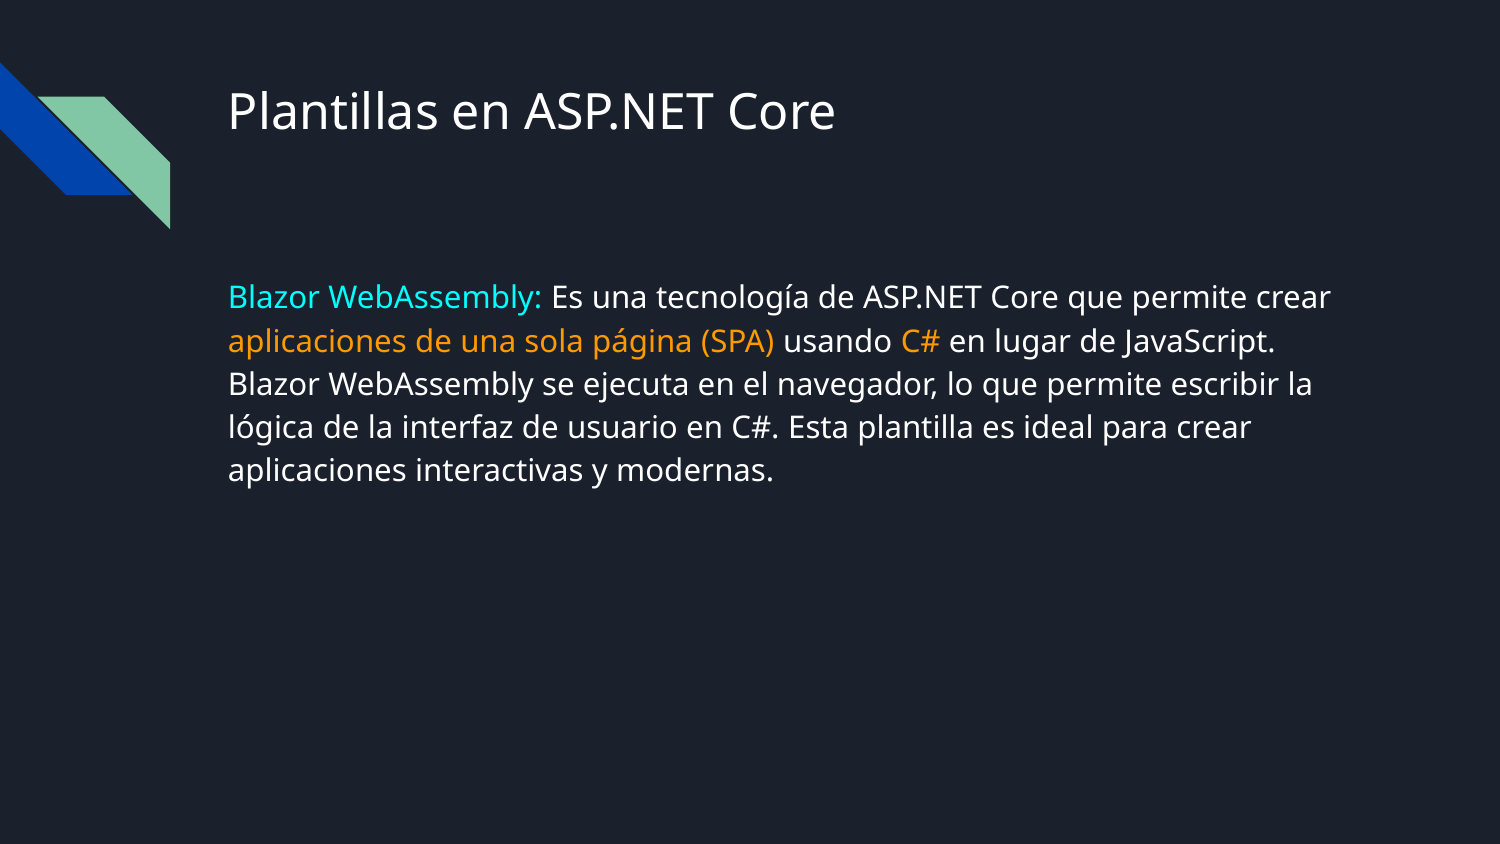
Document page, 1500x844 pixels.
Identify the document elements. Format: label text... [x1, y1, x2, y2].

title Plantillas en ASP.NET Core [212, 64, 1368, 215]
list Blazor WebAssembly: Es una tecnología de ASP.NET Core que permite crear aplicaciones de una sola página (SPA) usando C# en lugar de JavaScript. Blazor WebAssembly se ejecuta en el navegador, lo que permite escribir la lógica de la interfaz de usuario en C#. Esta plantilla es ideal para crear aplicaciones interactivas y modernas. [212, 257, 1368, 735]
